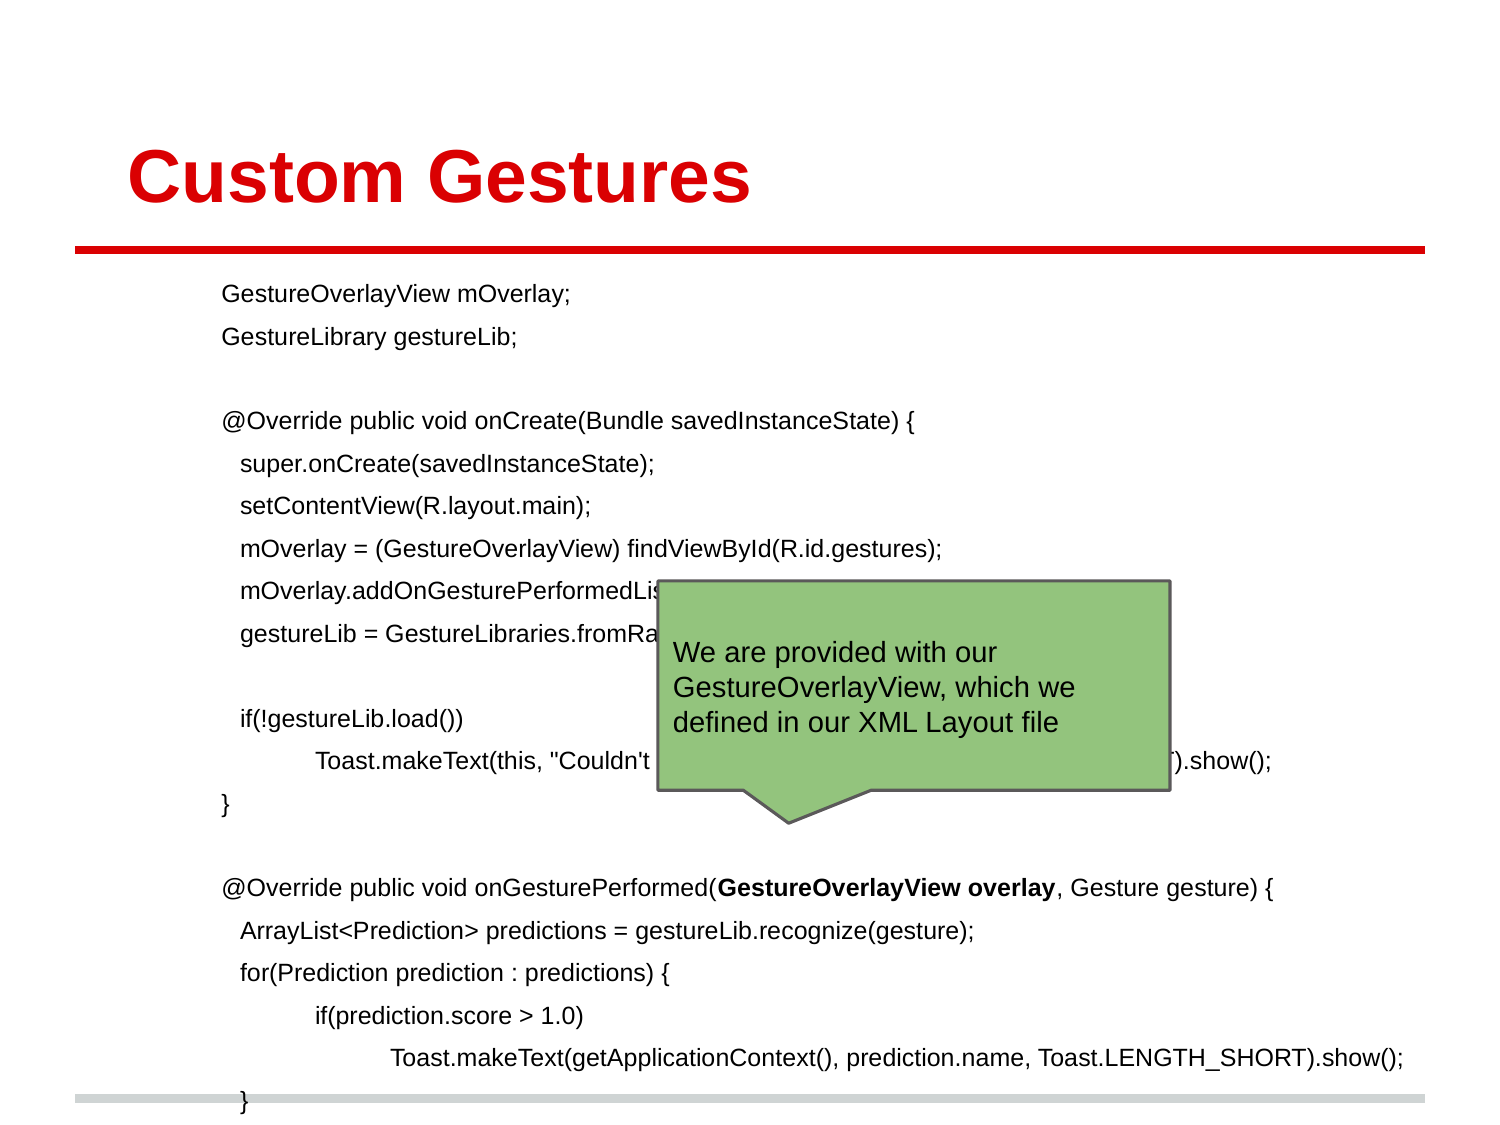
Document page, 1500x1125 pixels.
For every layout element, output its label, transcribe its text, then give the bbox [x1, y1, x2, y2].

text_box We are provided with our GestureOverlayView, which we defined in our XML Layout file [657, 580, 1171, 824]
list GestureOverlayView mOverlay; GestureLibrary gestureLib; @Override public void onCreate(Bundle savedInstanceState) { super.onCreate(savedInstanceState); setContentView(R.layout.main); mOverlay = (GestureOverlayView) findViewById(R.id.gestures); mOverlay.addOnGesturePerformedListener(this); gestureLib = GestureLibraries.fromRawResource(this, R.raw.gestures); if(!gestureLib.load()) Toast.makeText(this, "Couldn't load Gesture Library", Toast.LENGTH_SHORT).show(); } @Override public void onGesturePerformed(GestureOverlayView overlay, Gesture gesture) { ArrayList<Prediction> predictions = gestureLib.recognize(gesture); for(Prediction prediction : predictions) { if(prediction.score > 1.0) Toast.makeText(getApplicationContext(), prediction.name, Toast.LENGTH_SHORT).show(); } } [75, 262, 1425, 1078]
title Custom Gestures [75, 45, 1425, 233]
